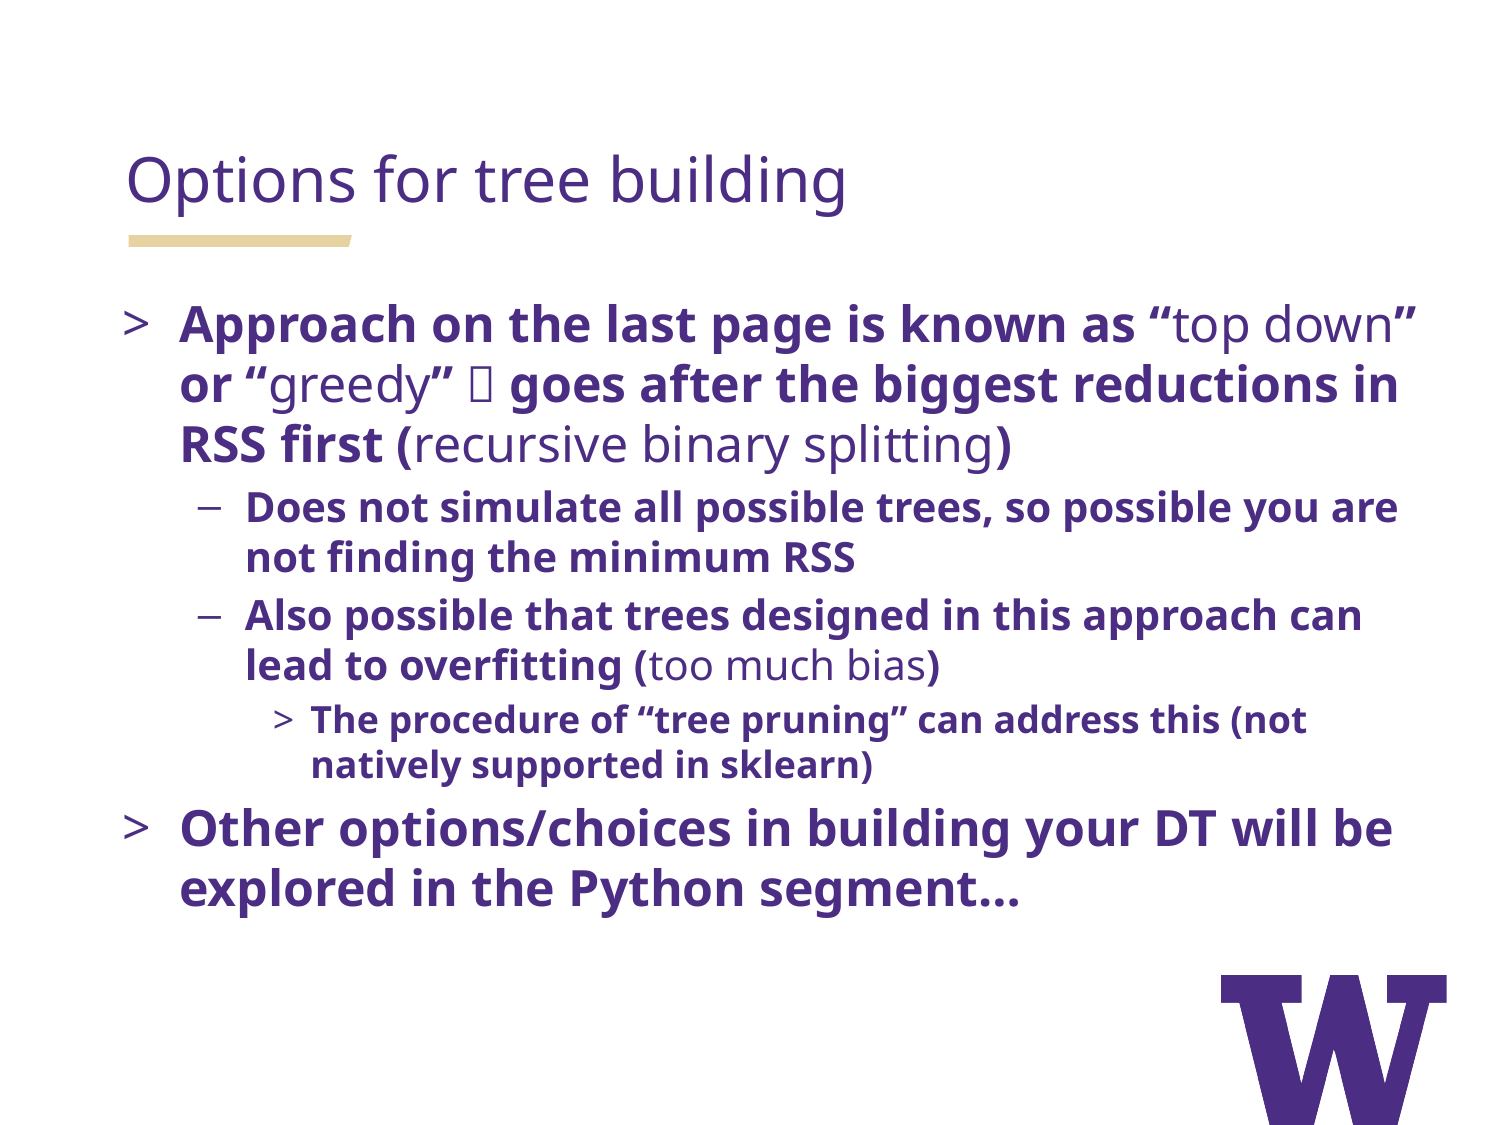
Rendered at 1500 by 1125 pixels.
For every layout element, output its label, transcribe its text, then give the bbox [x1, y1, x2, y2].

list Approach on the last page is known as “top down” or “greedy”  goes after the biggest reductions in RSS first (recursive binary splitting) Does not simulate all possible trees, so possible you are not finding the minimum RSS Also possible that trees designed in this approach can lead to overfitting (too much bias) The procedure of “tree pruning” can address this (not natively supported in sklearn) Other options/choices in building your DT will be explored in the Python segment… [108, 284, 1453, 944]
list Options for tree building [110, 60, 1453, 224]
picture [1221, 975, 1447, 1125]
picture [128, 235, 352, 247]
